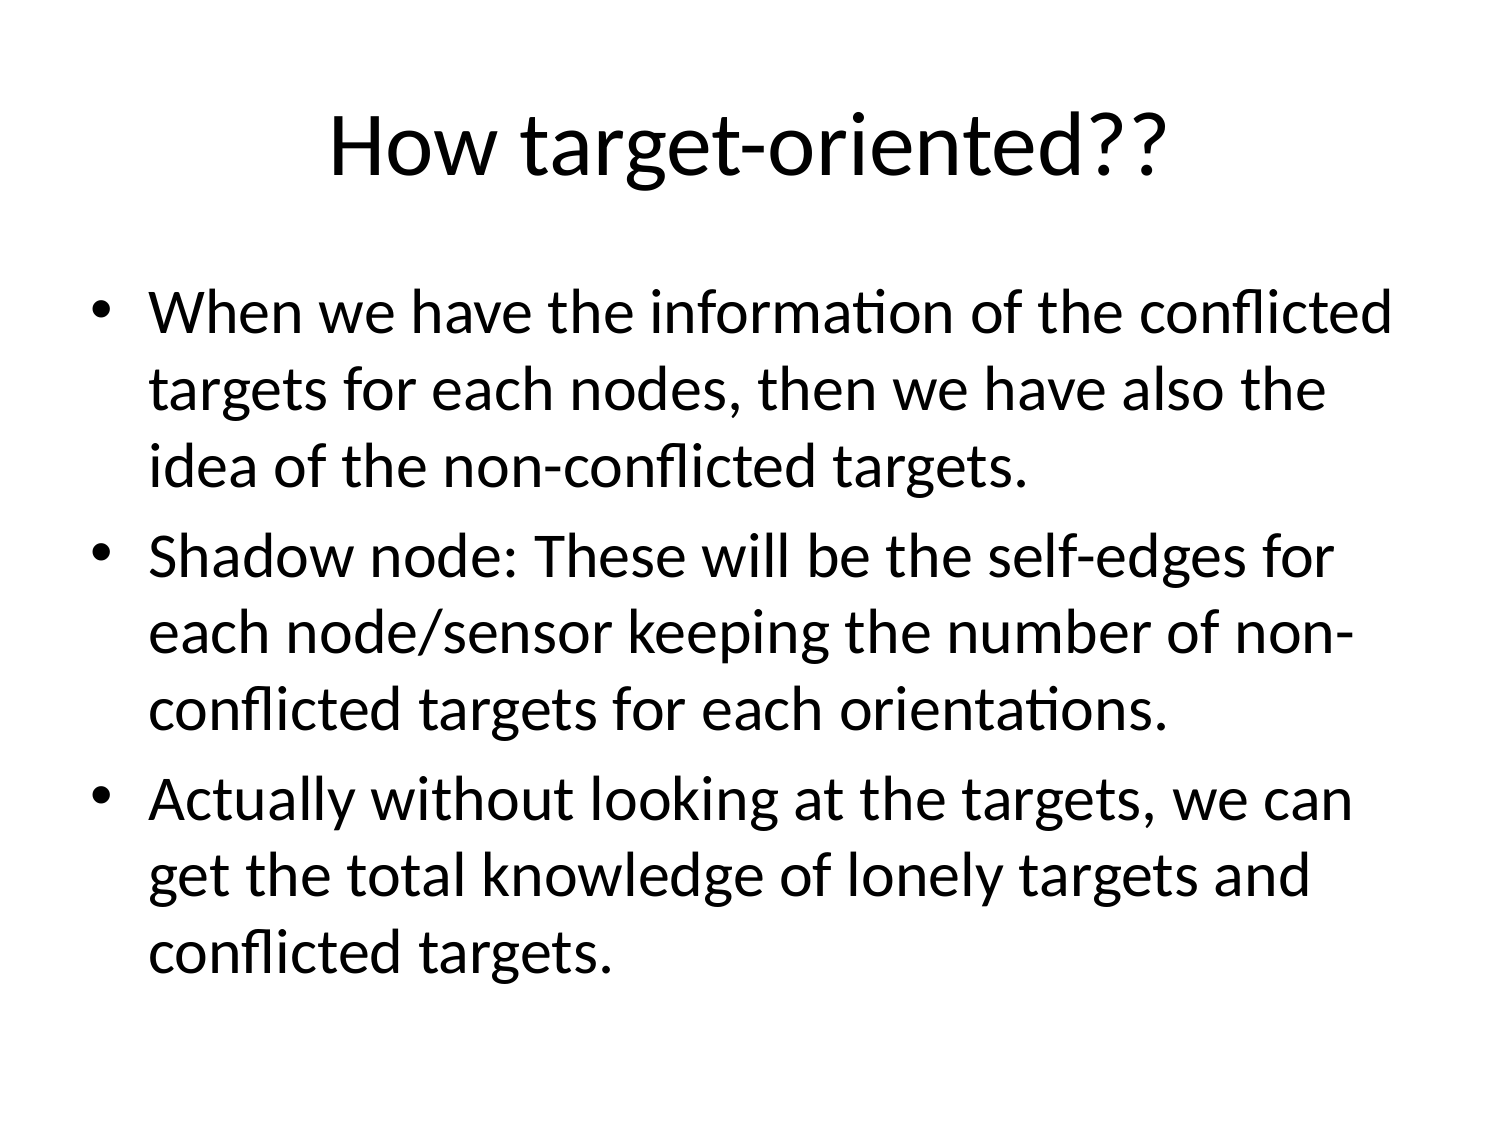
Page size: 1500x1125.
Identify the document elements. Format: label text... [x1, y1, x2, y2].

title How target-oriented?? [75, 45, 1425, 233]
list When we have the information of the conflicted targets for each nodes, then we have also the idea of the non-conflicted targets. Shadow node: These will be the self-edges for each node/sensor keeping the number of non-conflicted targets for each orientations. Actually without looking at the targets, we can get the total knowledge of lonely targets and conflicted targets. [75, 262, 1425, 1005]
